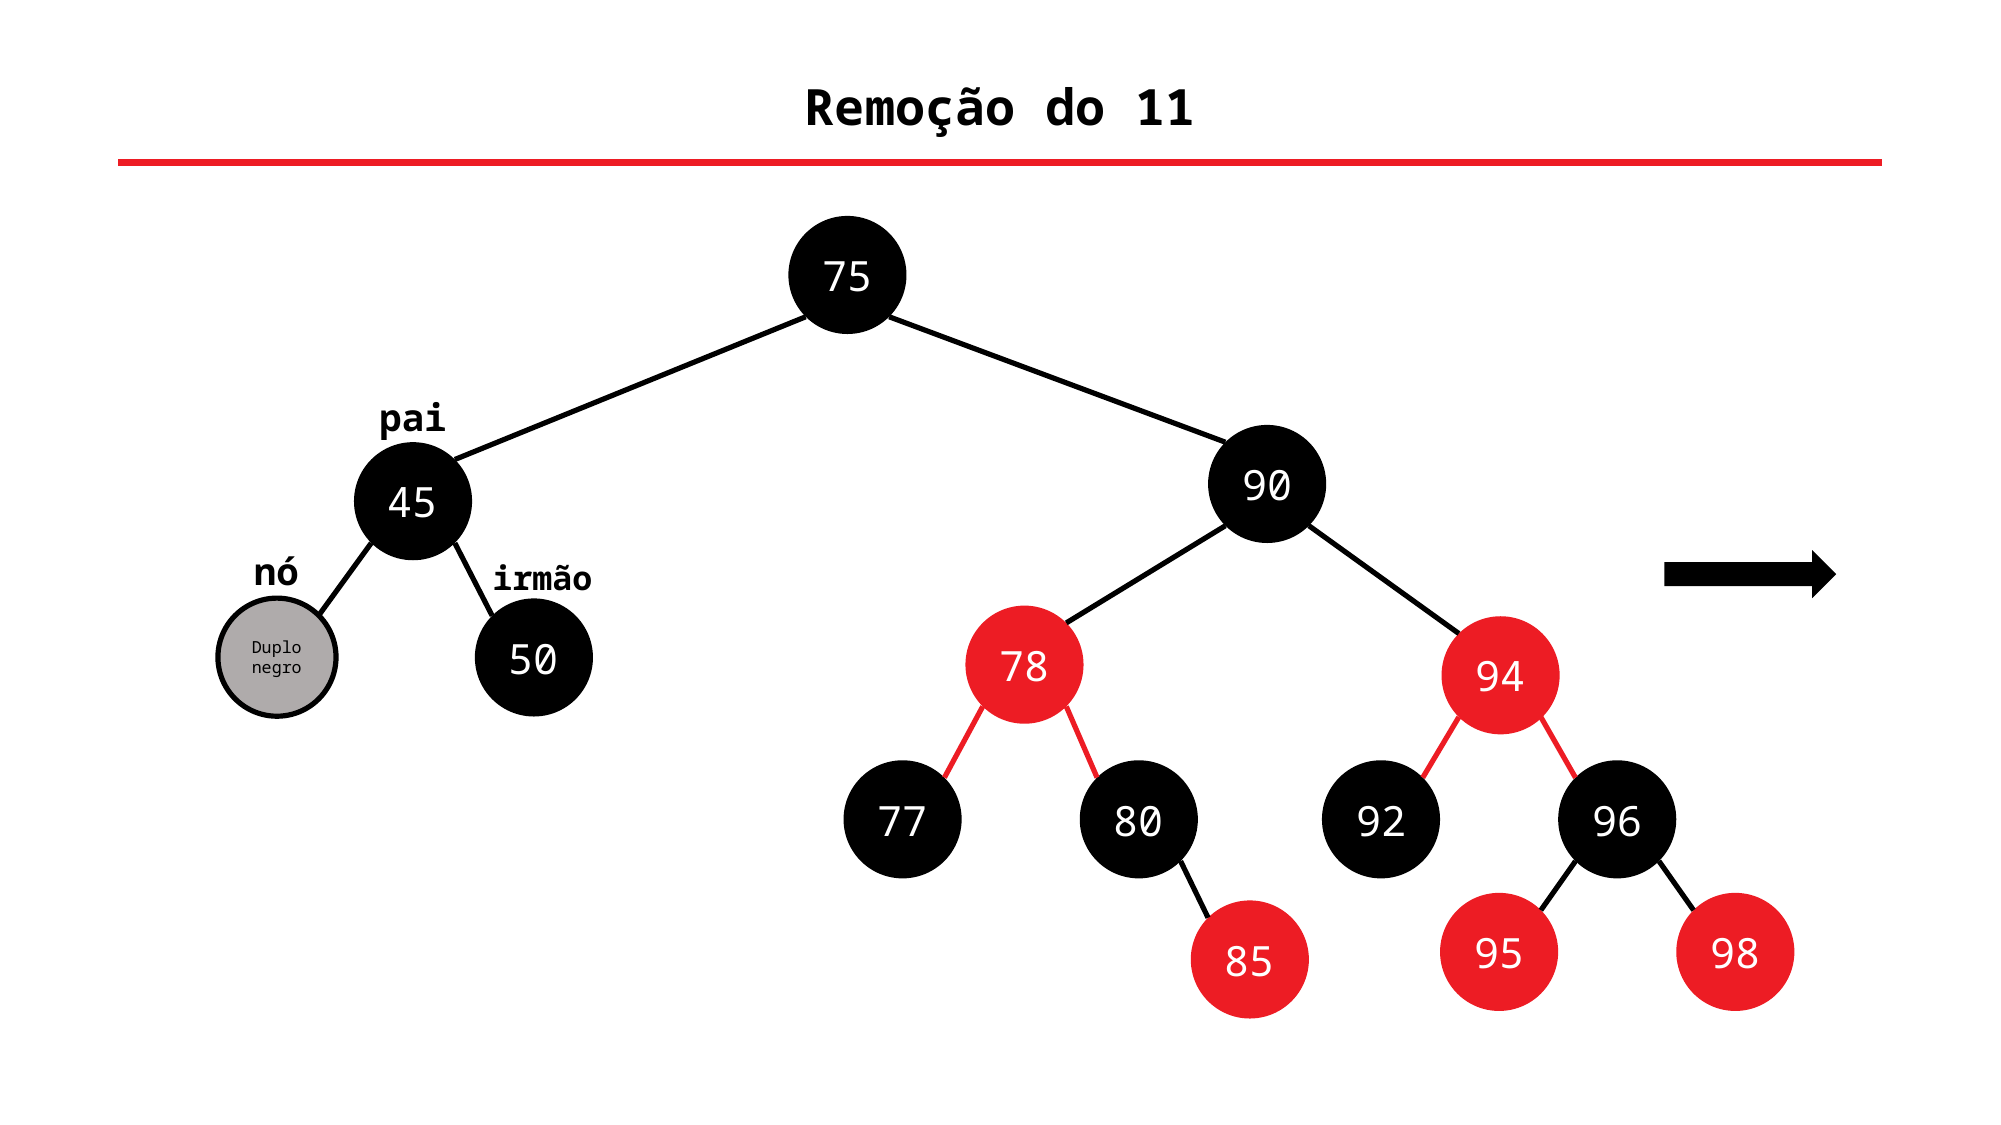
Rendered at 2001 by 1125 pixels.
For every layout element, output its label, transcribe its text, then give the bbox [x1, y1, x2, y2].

text_box [1795, 547, 1838, 601]
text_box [318, 215, 1795, 1019]
text_box Duplo negro [216, 600, 318, 718]
text_box Remoção do 11 [118, 68, 1882, 144]
text_box nó [225, 540, 318, 600]
